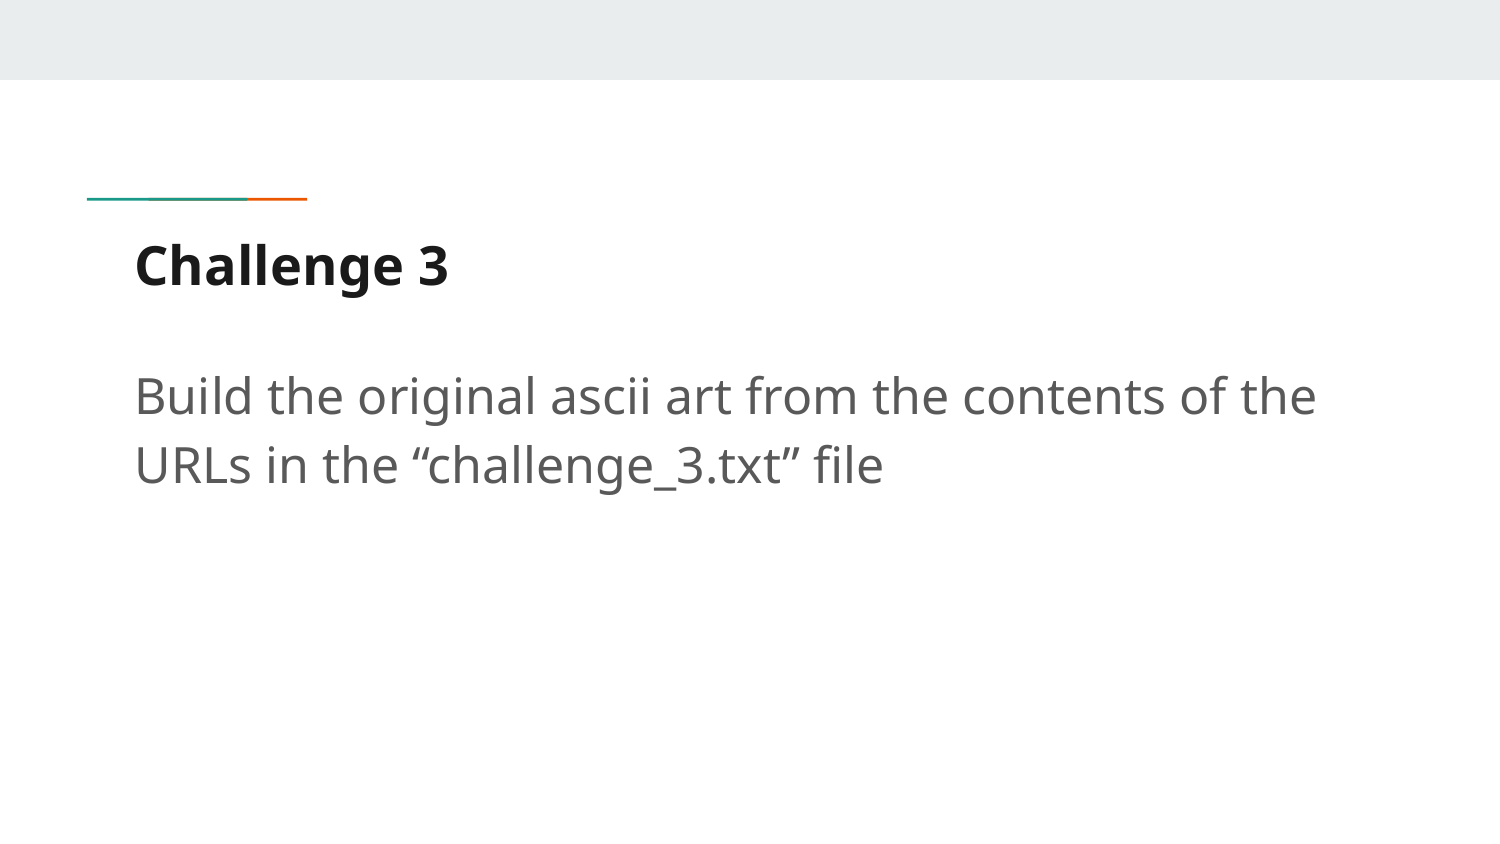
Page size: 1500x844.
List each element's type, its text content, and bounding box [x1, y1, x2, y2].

title Challenge 3 [119, 216, 1381, 305]
list Build the original ascii art from the contents of the URLs in the “challenge_3.txt” file [119, 341, 1381, 712]
